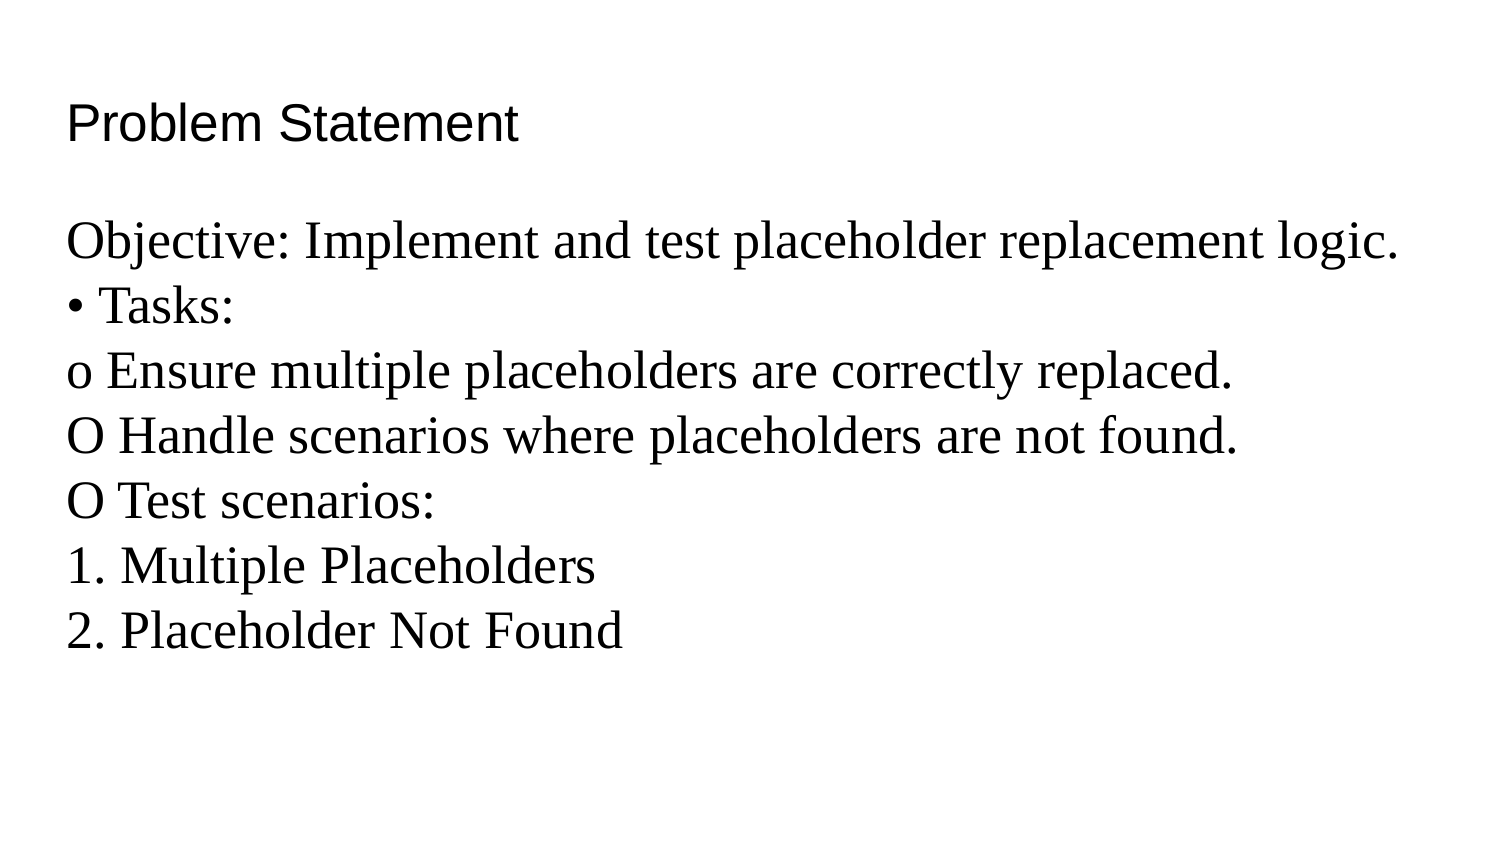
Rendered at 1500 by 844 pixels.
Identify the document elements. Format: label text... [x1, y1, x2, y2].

title Problem Statement [51, 72, 1449, 167]
list Objective: Implement and test placeholder replacement logic. • Tasks: o Ensure multiple placeholders are correctly replaced. O Handle scenarios where placeholders are not found. O Test scenarios: 1. Multiple Placeholders 2. Placeholder Not Found [51, 189, 1449, 750]
